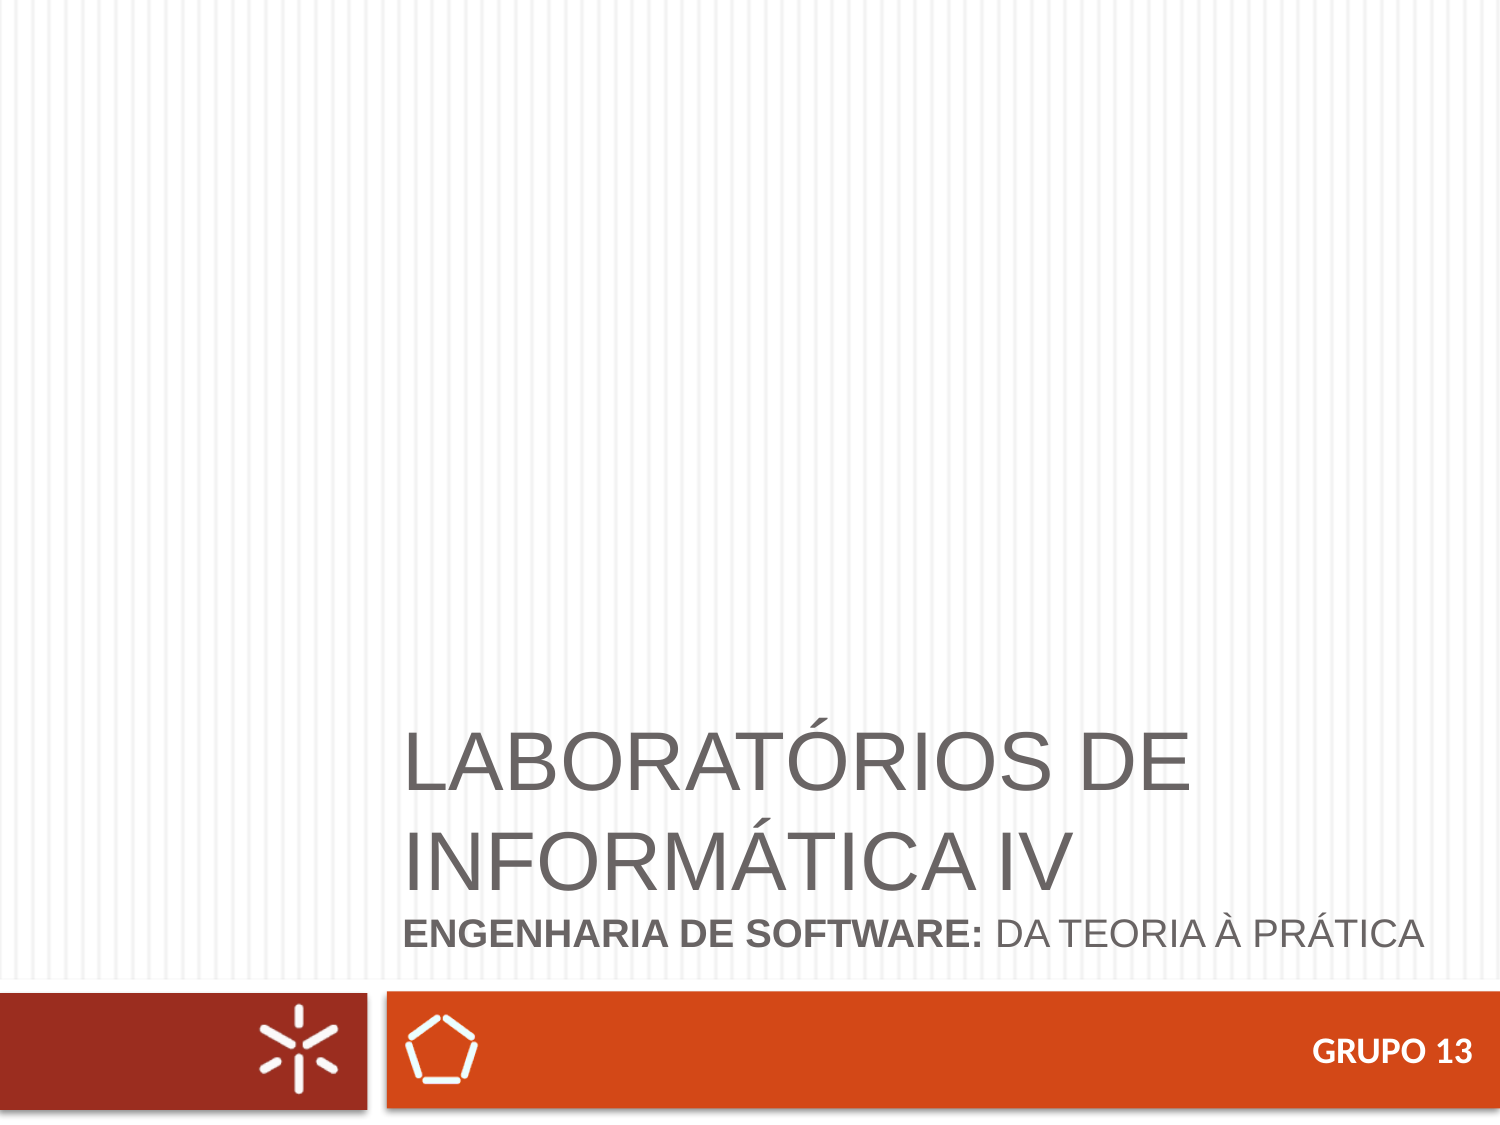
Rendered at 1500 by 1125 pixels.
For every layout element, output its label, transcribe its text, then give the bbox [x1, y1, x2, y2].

subtitle Grupo 13 [1234, 992, 1488, 1105]
title Laboratórios de Informática IV Engenharia de software: da Teoria à Prática [387, 662, 1450, 963]
picture [383, 990, 502, 1109]
picture [233, 990, 350, 1109]
